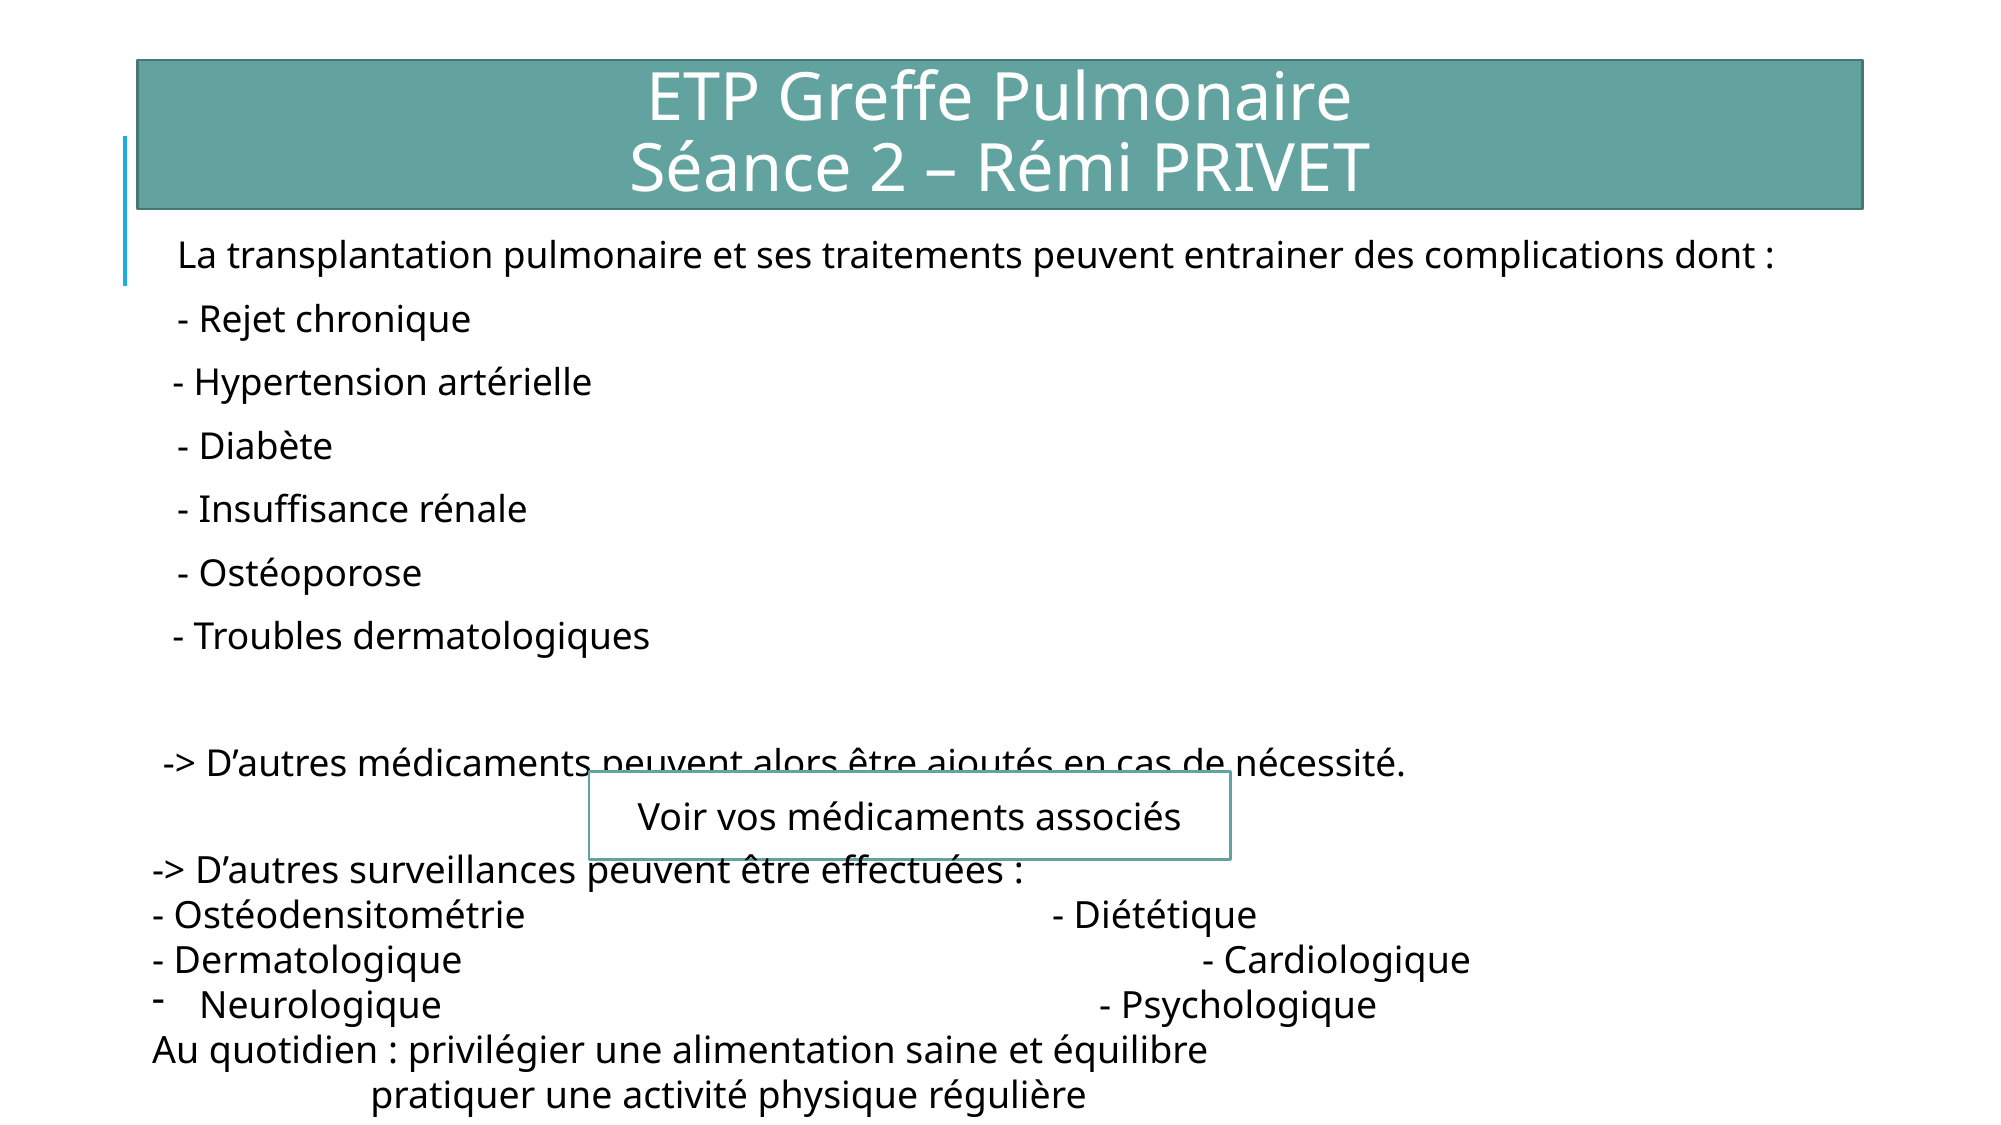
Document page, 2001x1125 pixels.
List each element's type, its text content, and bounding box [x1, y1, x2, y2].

text_box -> D’autres surveillances peuvent être effectuées : - Ostéodensitométrie - Diététique - Dermatologique - Cardiologique Neurologique - Psychologique Au quotidien : privilégier une alimentation saine et équilibre pratiquer une activité physique régulière [137, 838, 1683, 1124]
list La transplantation pulmonaire et ses traitements peuvent entrainer des complications dont : - Rejet chronique - Hypertension artérielle - Diabète - Insuffisance rénale - Ostéoporose - Troubles dermatologiques -> D’autres médicaments peuvent alors être ajoutés en cas de nécessité. [155, 229, 1863, 796]
text_box ETP Greffe Pulmonaire Séance 2 – Rémi PRIVET [136, 59, 1864, 210]
text_box Voir vos médicaments associés [588, 770, 1232, 838]
